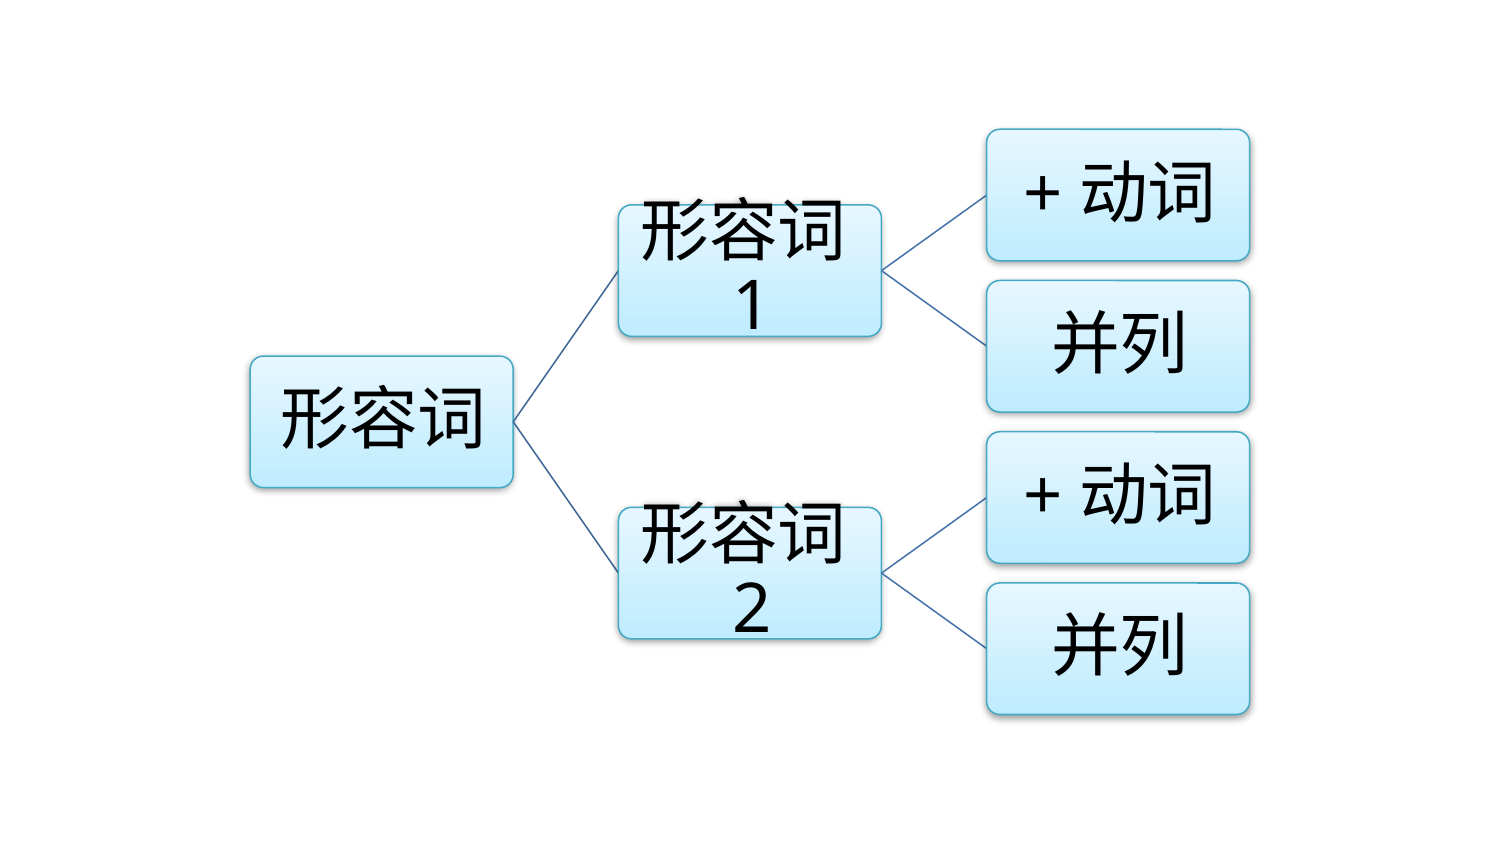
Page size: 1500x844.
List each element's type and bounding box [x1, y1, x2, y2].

text_box [249, 88, 1251, 756]
